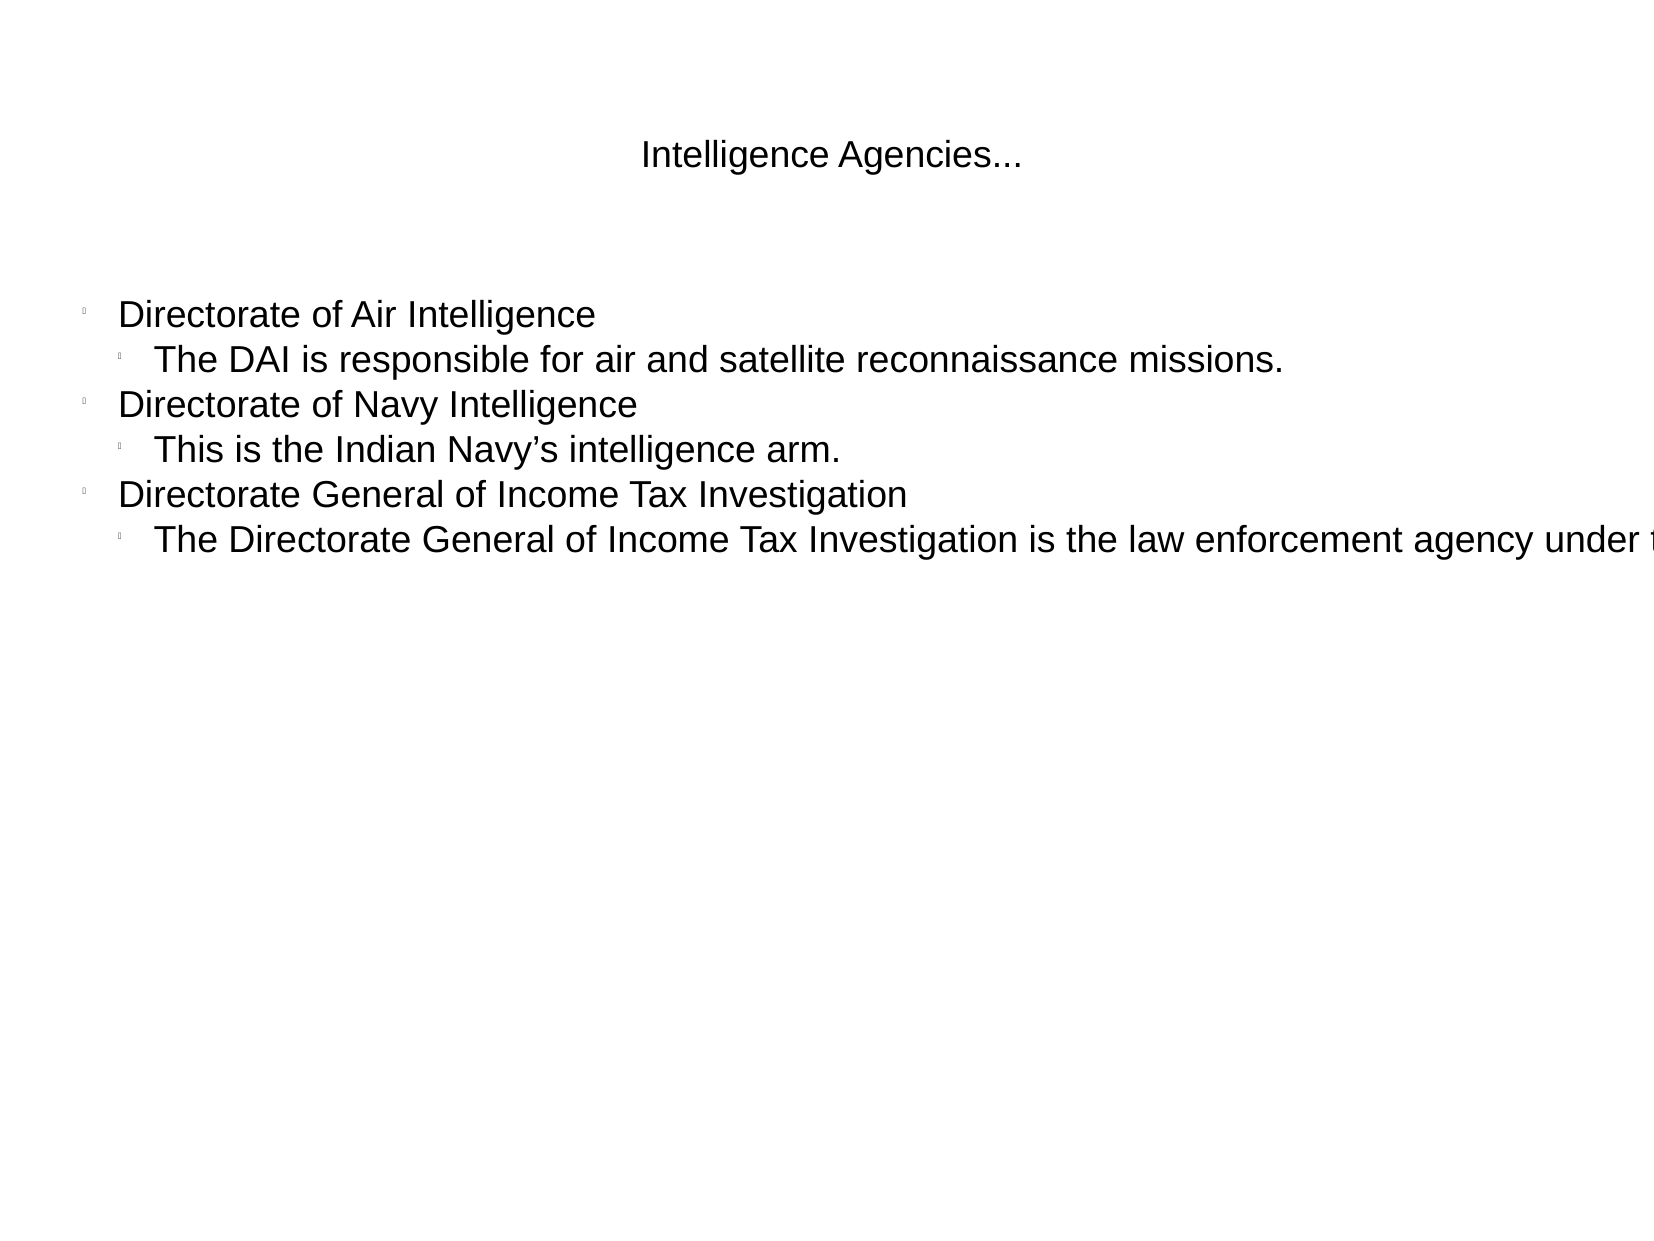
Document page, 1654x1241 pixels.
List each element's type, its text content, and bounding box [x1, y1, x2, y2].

text_box Intelligence Agencies... [82, 49, 1571, 257]
text_box Directorate of Air Intelligence The DAI is responsible for air and satellite reconnaissance missions. Directorate of Navy Intelligence This is the Indian Navy’s intelligence arm. Directorate General of Income Tax Investigation The Directorate General of Income Tax Investigation is the law enforcement agency under the Ministry of Finance responsible for investigating violations of India's tax laws, including fraud, evasion and money laundering [82, 290, 1571, 1010]
